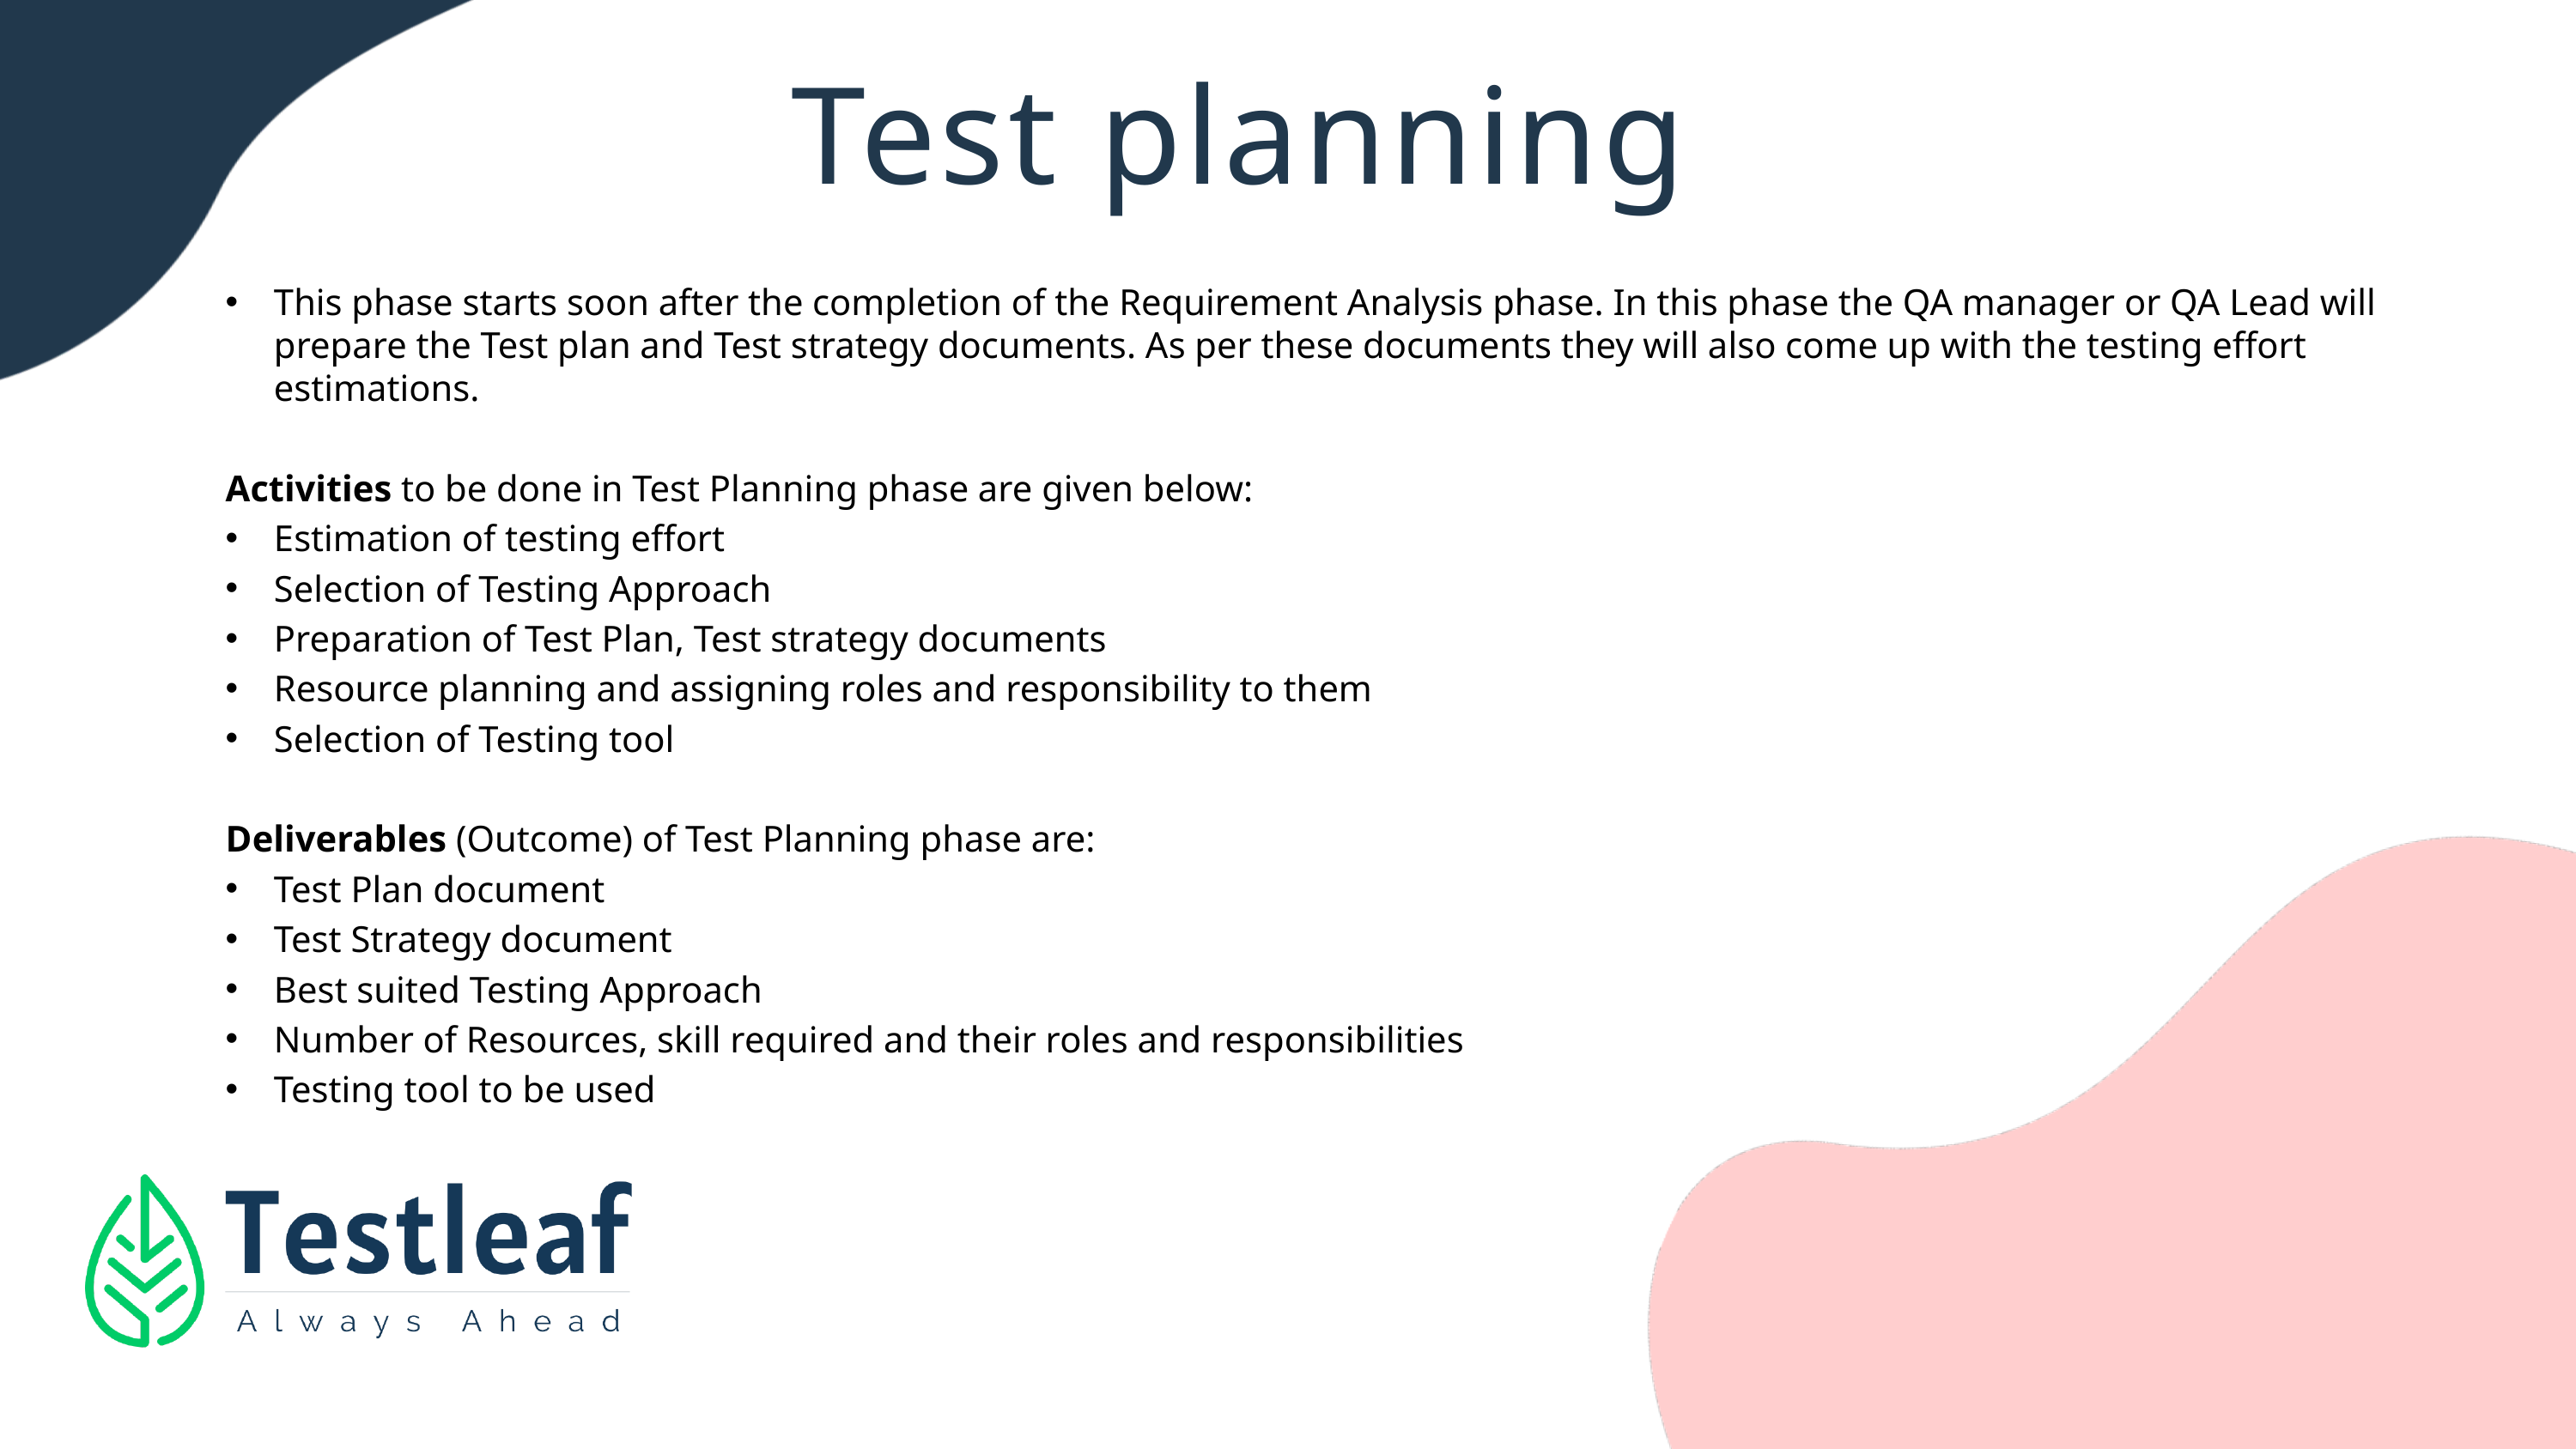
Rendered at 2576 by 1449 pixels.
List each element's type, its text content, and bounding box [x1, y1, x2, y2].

text_box This phase starts soon after the completion of the Requirement Analysis phase. In this phase the QA manager or QA Lead will prepare the Test plan and Test strategy documents. As per these documents they will also come up with the testing effort estimations. Activities to be done in Test Planning phase are given below: Estimation of testing effort Selection of Testing Approach Preparation of Test Plan, Test strategy documents Resource planning and assigning roles and responsibility to them Selection of Testing tool Deliverables (Outcome) of Test Planning phase are: Test Plan document Test Strategy document Best suited Testing Approach Number of Resources, skill required and their roles and responsibilities Testing tool to be used [212, 273, 2437, 1154]
text_box Test planning [791, 50, 1785, 212]
picture [85, 1174, 633, 1349]
picture [1570, 682, 2576, 1449]
picture [0, 0, 629, 493]
